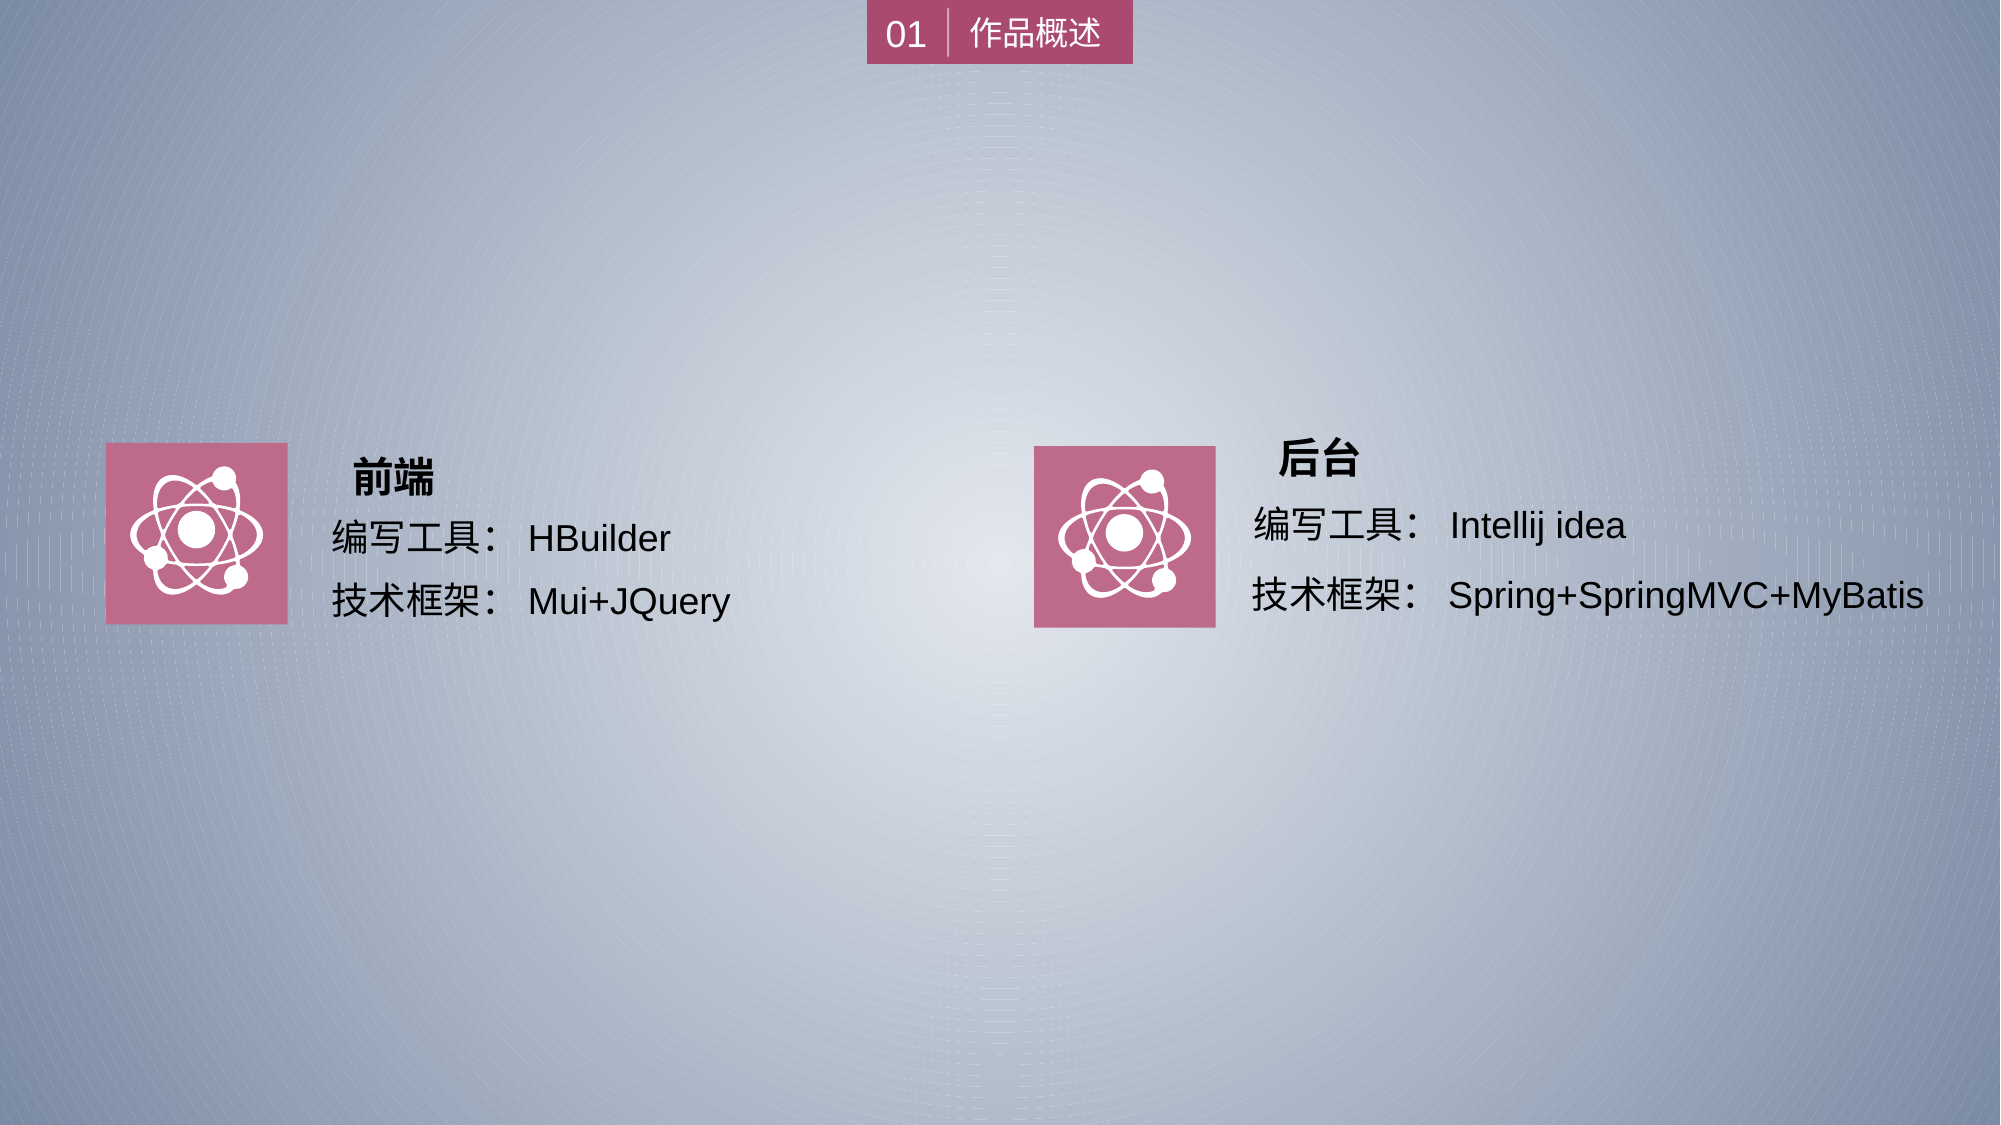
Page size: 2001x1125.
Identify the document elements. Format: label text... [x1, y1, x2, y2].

text_box 后台 [1263, 423, 1377, 489]
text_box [106, 442, 288, 625]
text_box 编写工具：HBuilder [316, 506, 686, 567]
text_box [1034, 446, 1216, 628]
text_box 前端 [337, 442, 451, 506]
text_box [867, 0, 1133, 63]
text_box 技术框架：Spring+SpringMVC+MyBatis [1236, 563, 1940, 624]
text_box 编写工具：Intellij idea [1238, 493, 1642, 554]
text_box 技术框架：Mui+JQuery [316, 569, 746, 630]
